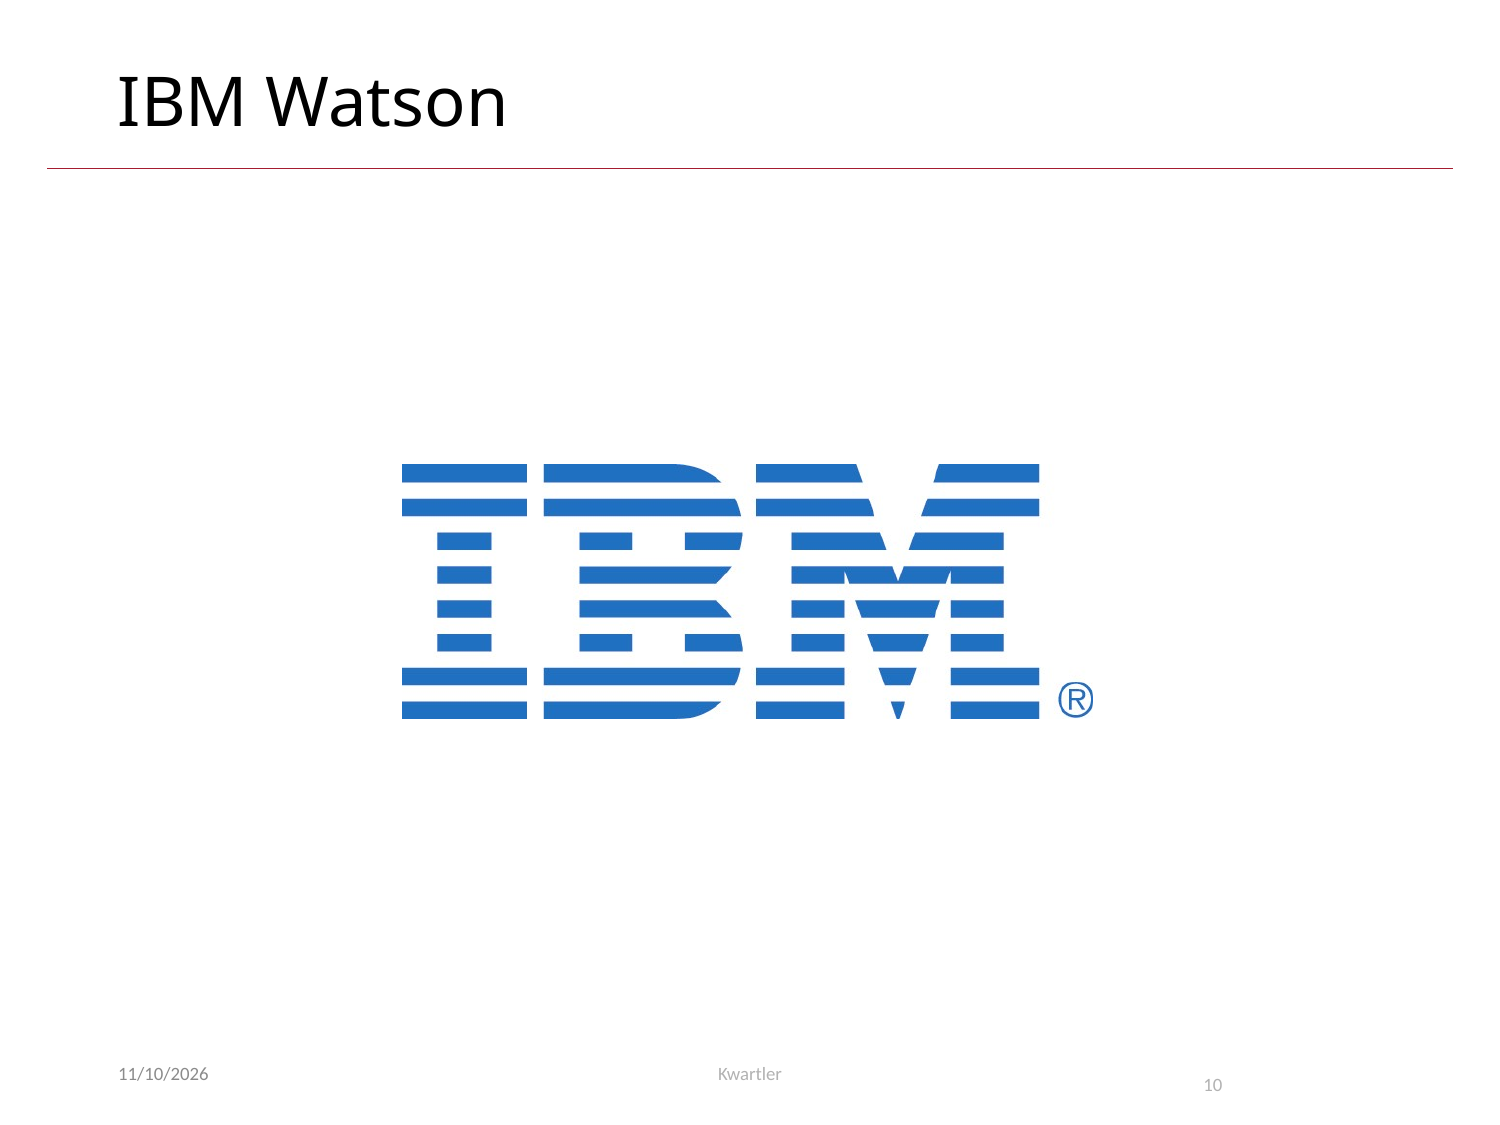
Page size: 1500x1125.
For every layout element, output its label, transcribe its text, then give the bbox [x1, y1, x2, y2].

slide_number 10 [1188, 1042, 1330, 1103]
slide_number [103, 1042, 441, 1103]
footer Kwartler [496, 1042, 1004, 1103]
picture [402, 464, 1093, 719]
title IBM Watson [103, 59, 1397, 157]
